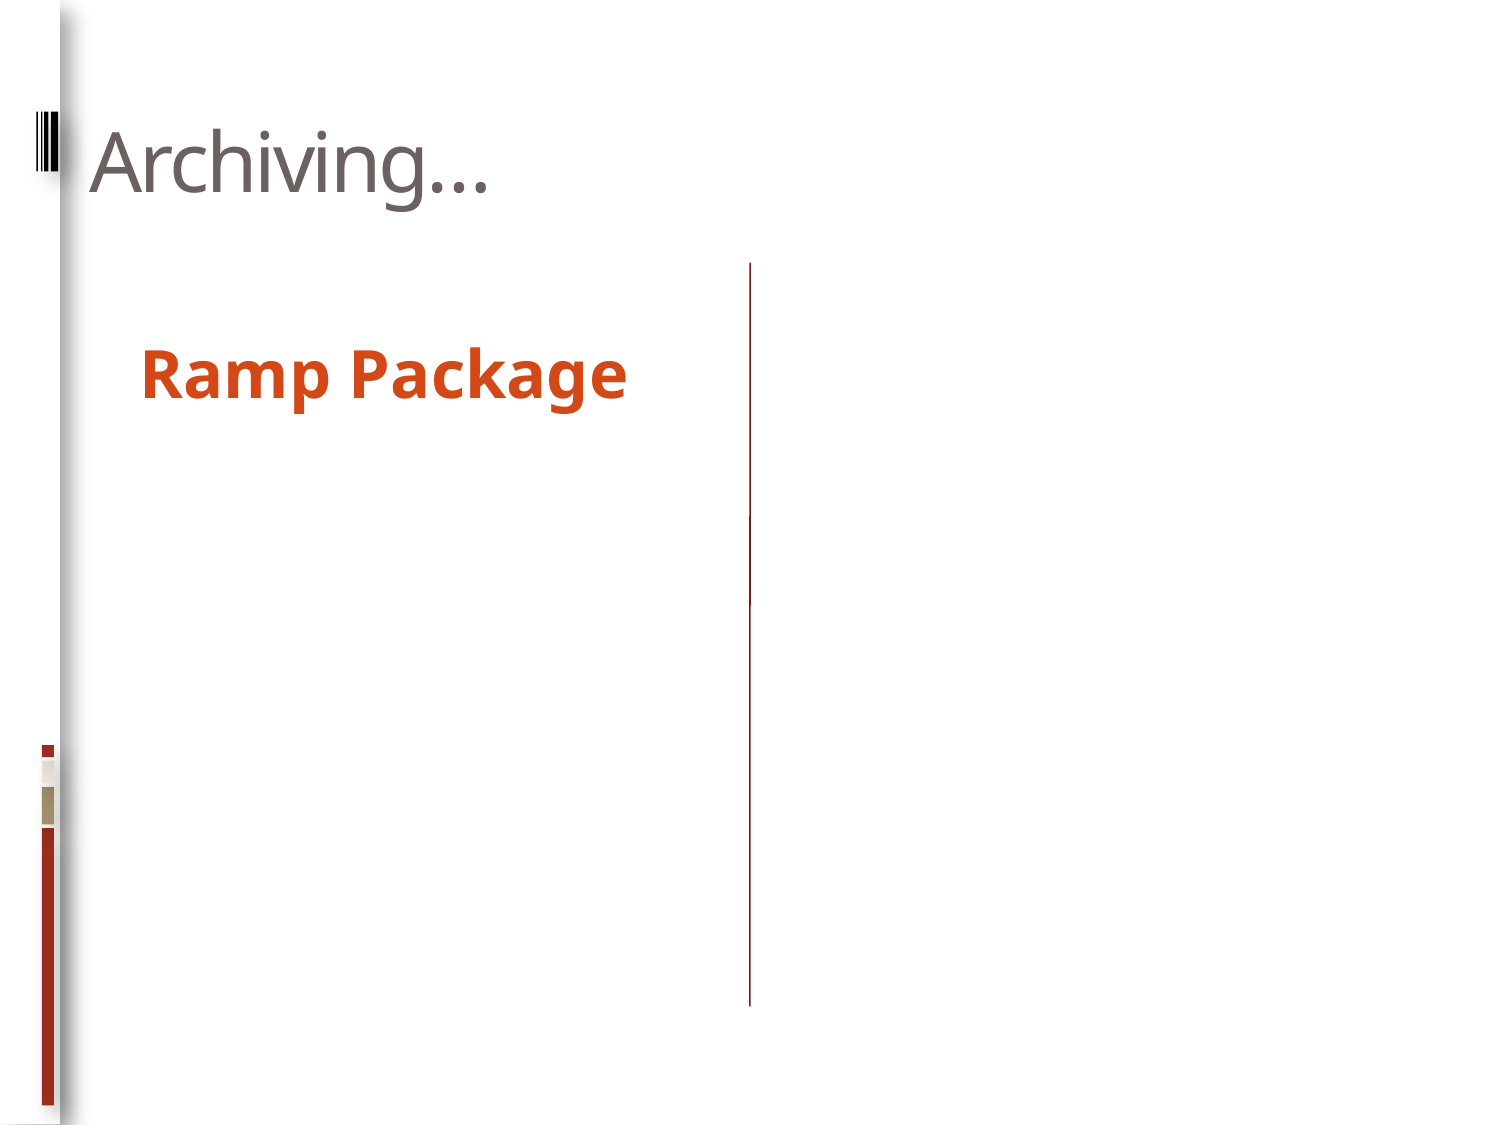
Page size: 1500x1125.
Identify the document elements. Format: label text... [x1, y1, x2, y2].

title Archiving… [75, 84, 1425, 235]
text_box Ramp Package [125, 324, 1375, 420]
